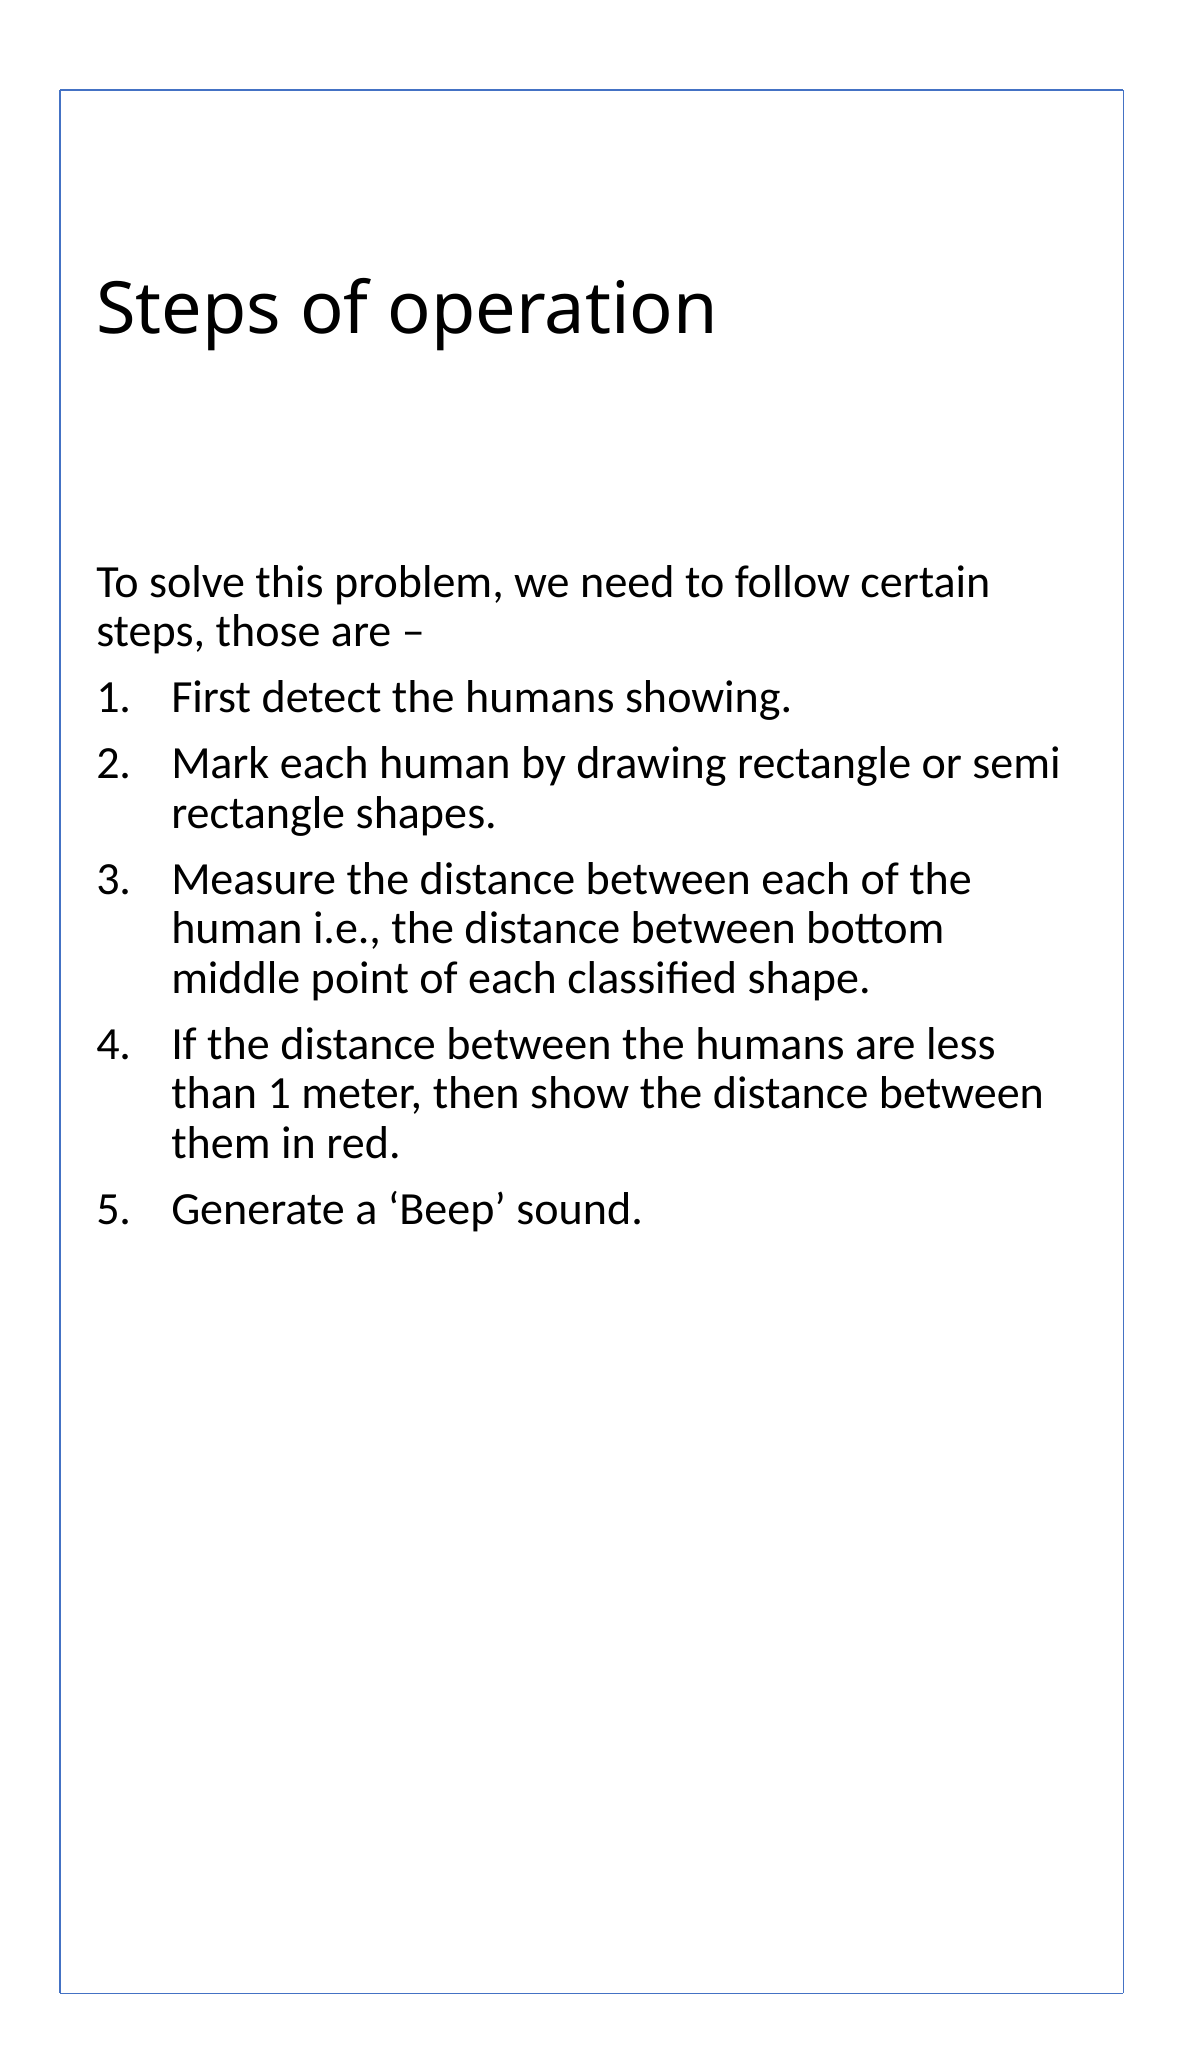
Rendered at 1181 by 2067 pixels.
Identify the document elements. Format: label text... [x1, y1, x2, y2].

list To solve this problem, we need to follow certain steps, those are – First detect the humans showing. Mark each human by drawing rectangle or semi rectangle shapes. Measure the distance between each of the human i.e., the distance between bottom middle point of each classified shape. If the distance between the humans are less than 1 meter, then show the distance between them in red. Generate a ‘Beep’ sound. [81, 550, 1100, 1862]
title Steps of operation [81, 110, 1100, 510]
